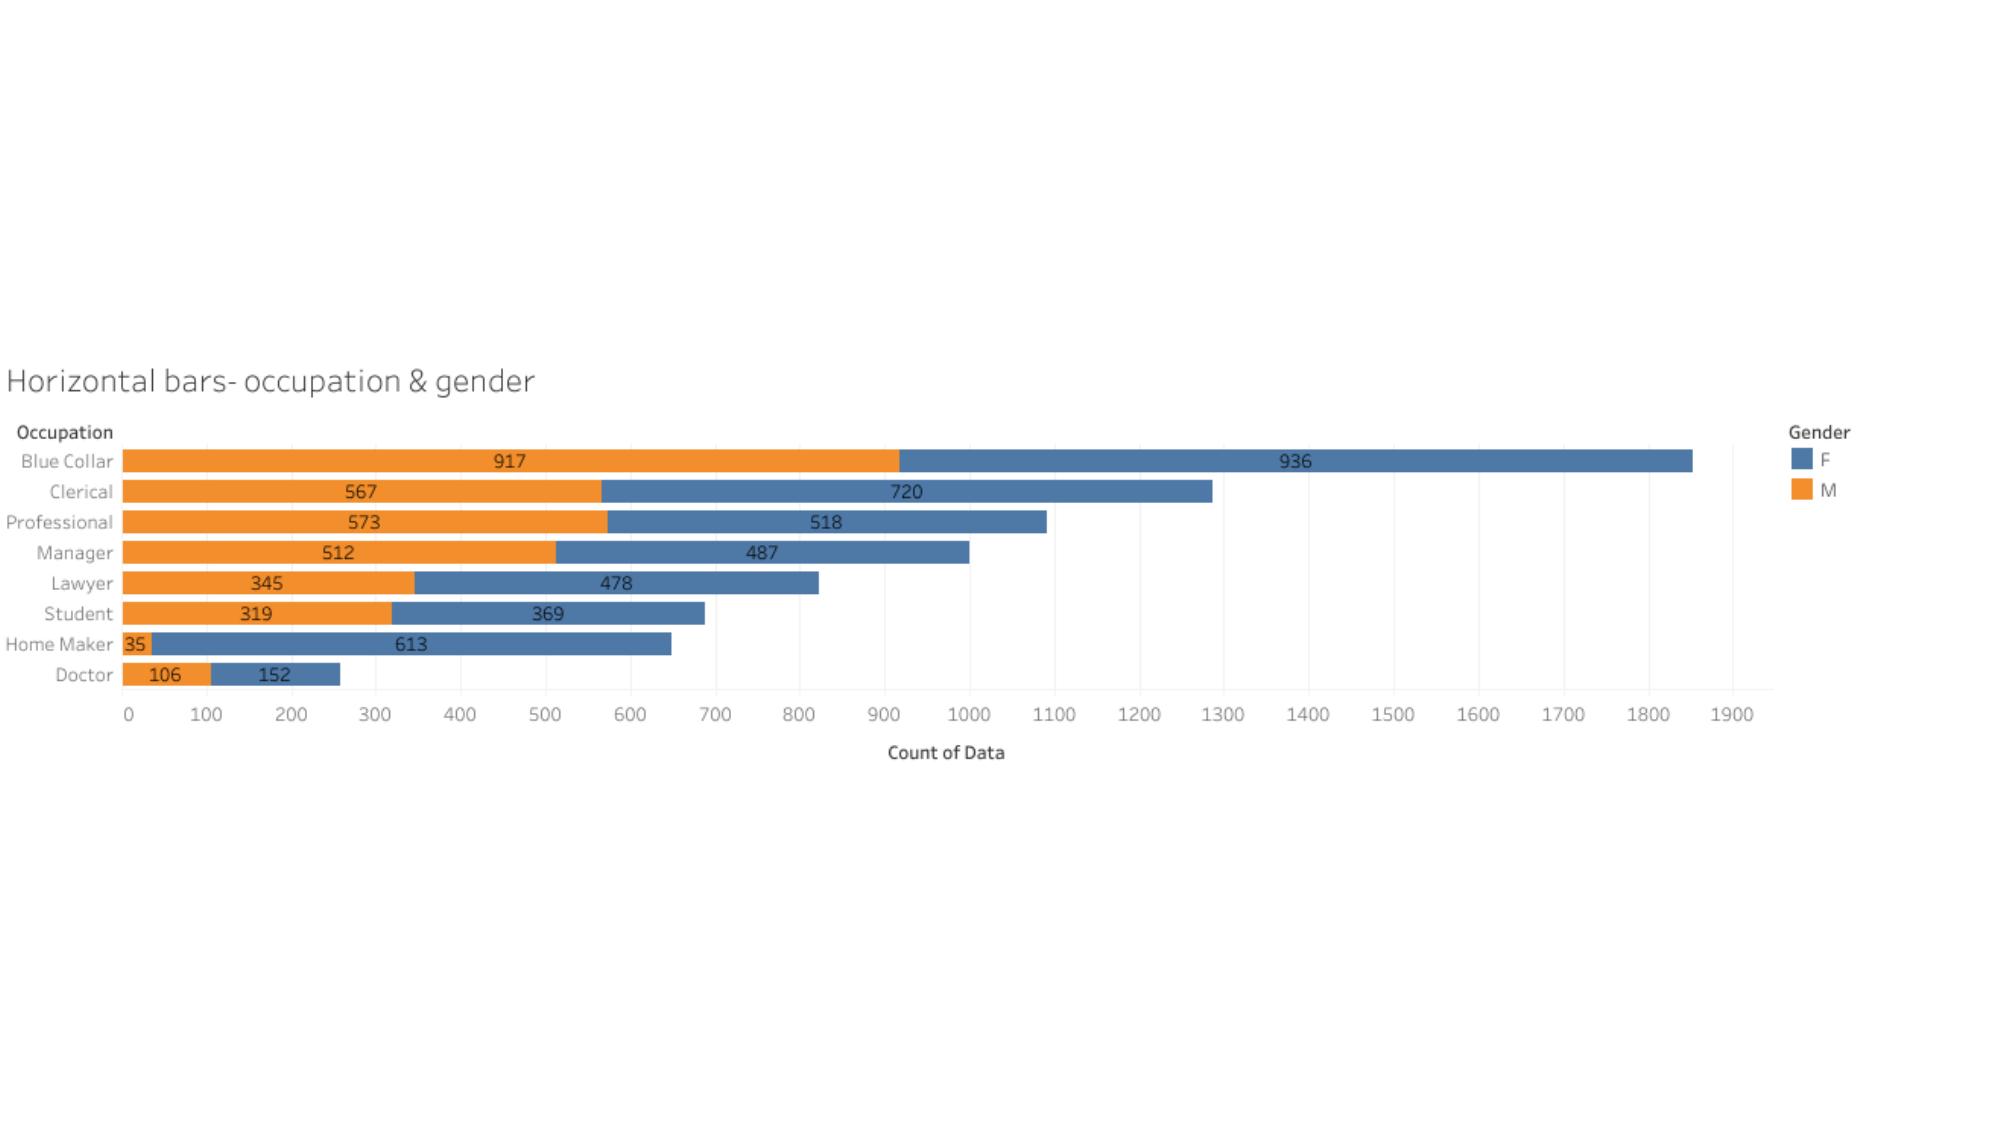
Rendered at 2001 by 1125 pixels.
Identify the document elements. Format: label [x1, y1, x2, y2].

picture [0, 349, 2000, 776]
